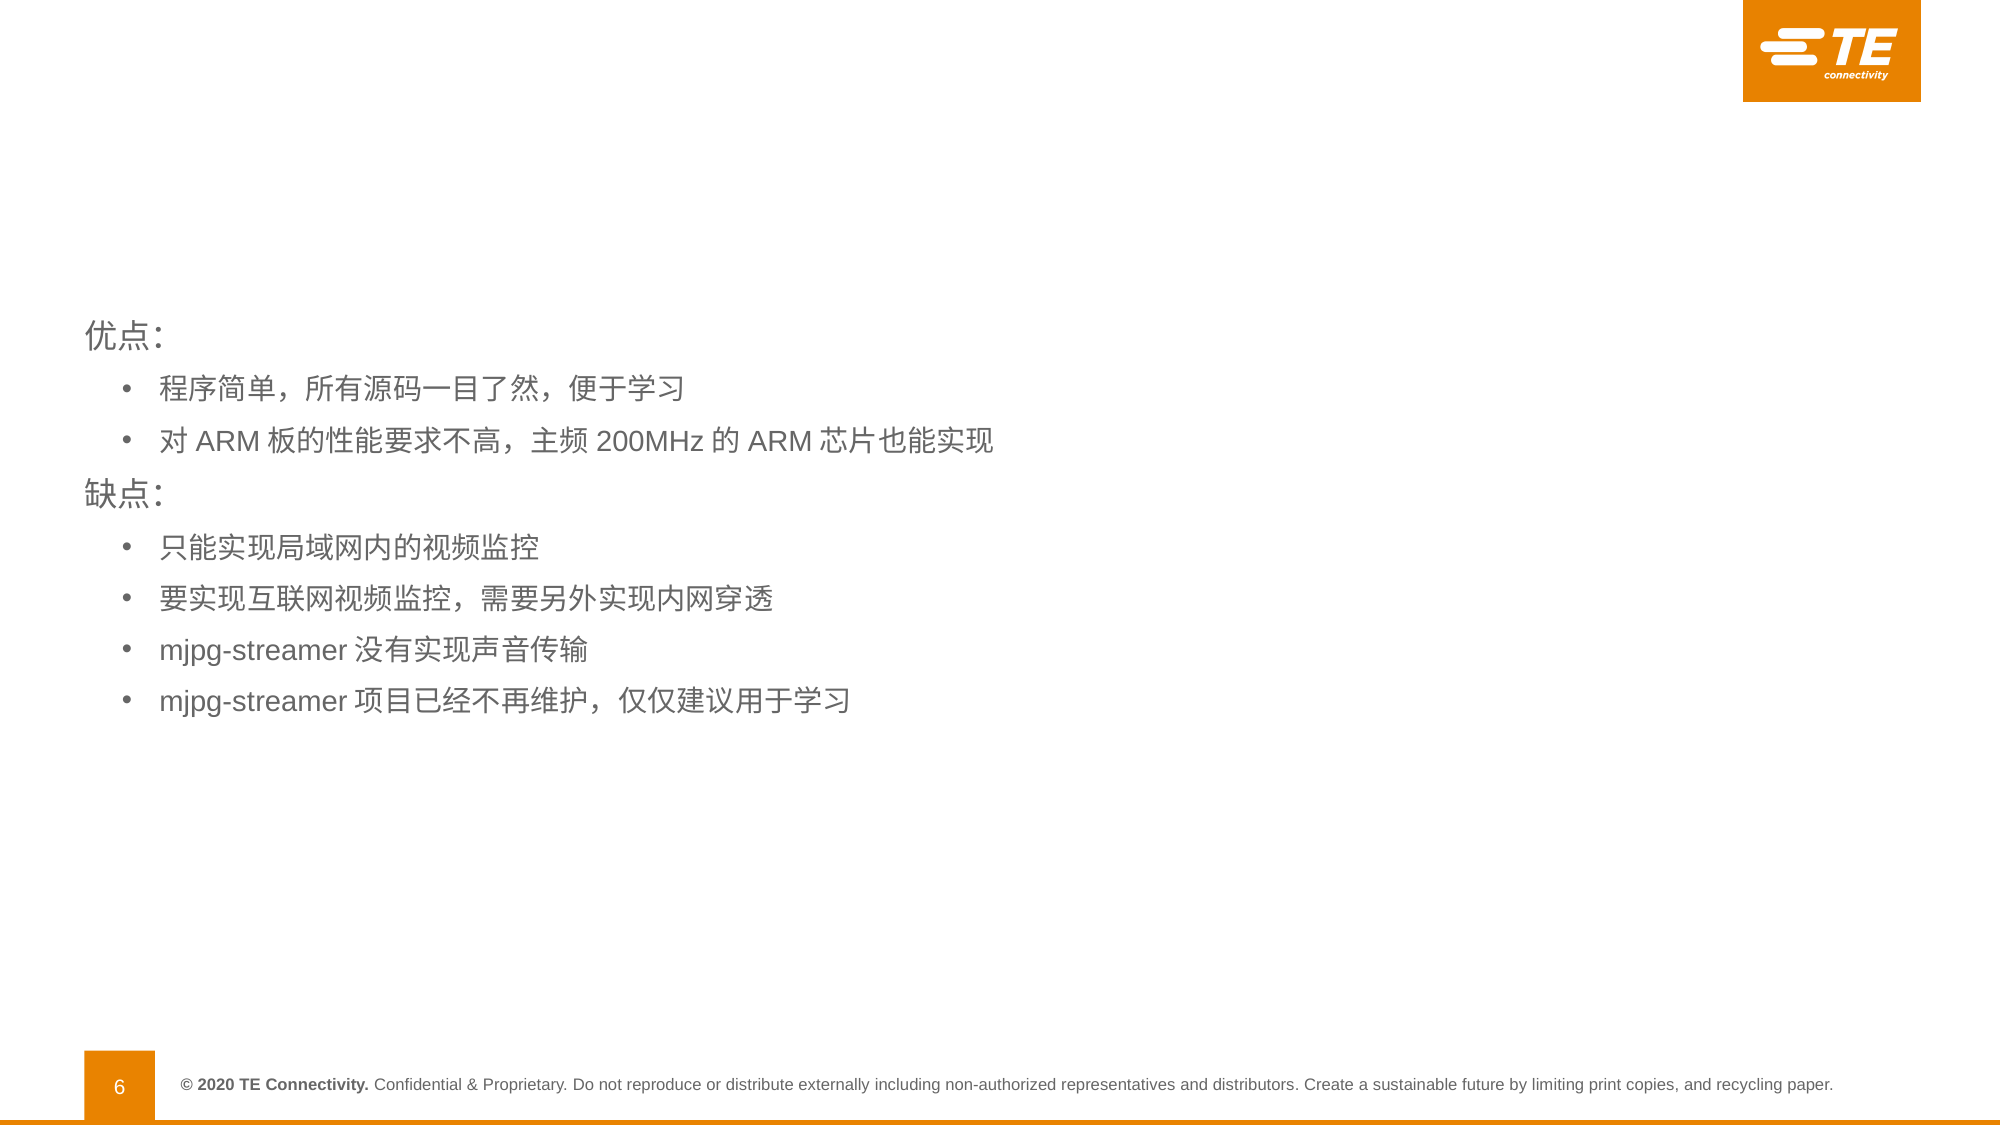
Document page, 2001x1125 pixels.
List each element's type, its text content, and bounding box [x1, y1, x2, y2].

list 优点： 程序简单，所有源码一目了然，便于学习 对ARM板的性能要求不高，主频200MHz的ARM芯片也能实现 缺点： 只能实现局域网内的视频监控 要实现互联网视频监控，需要另外实现内网穿透 mjpg-streamer没有实现声音传输 mjpg-streamer项目已经不再维护，仅仅建议用于学习 [84, 310, 1916, 754]
picture [1743, 0, 1921, 102]
slide_number 6 [84, 1050, 155, 1121]
